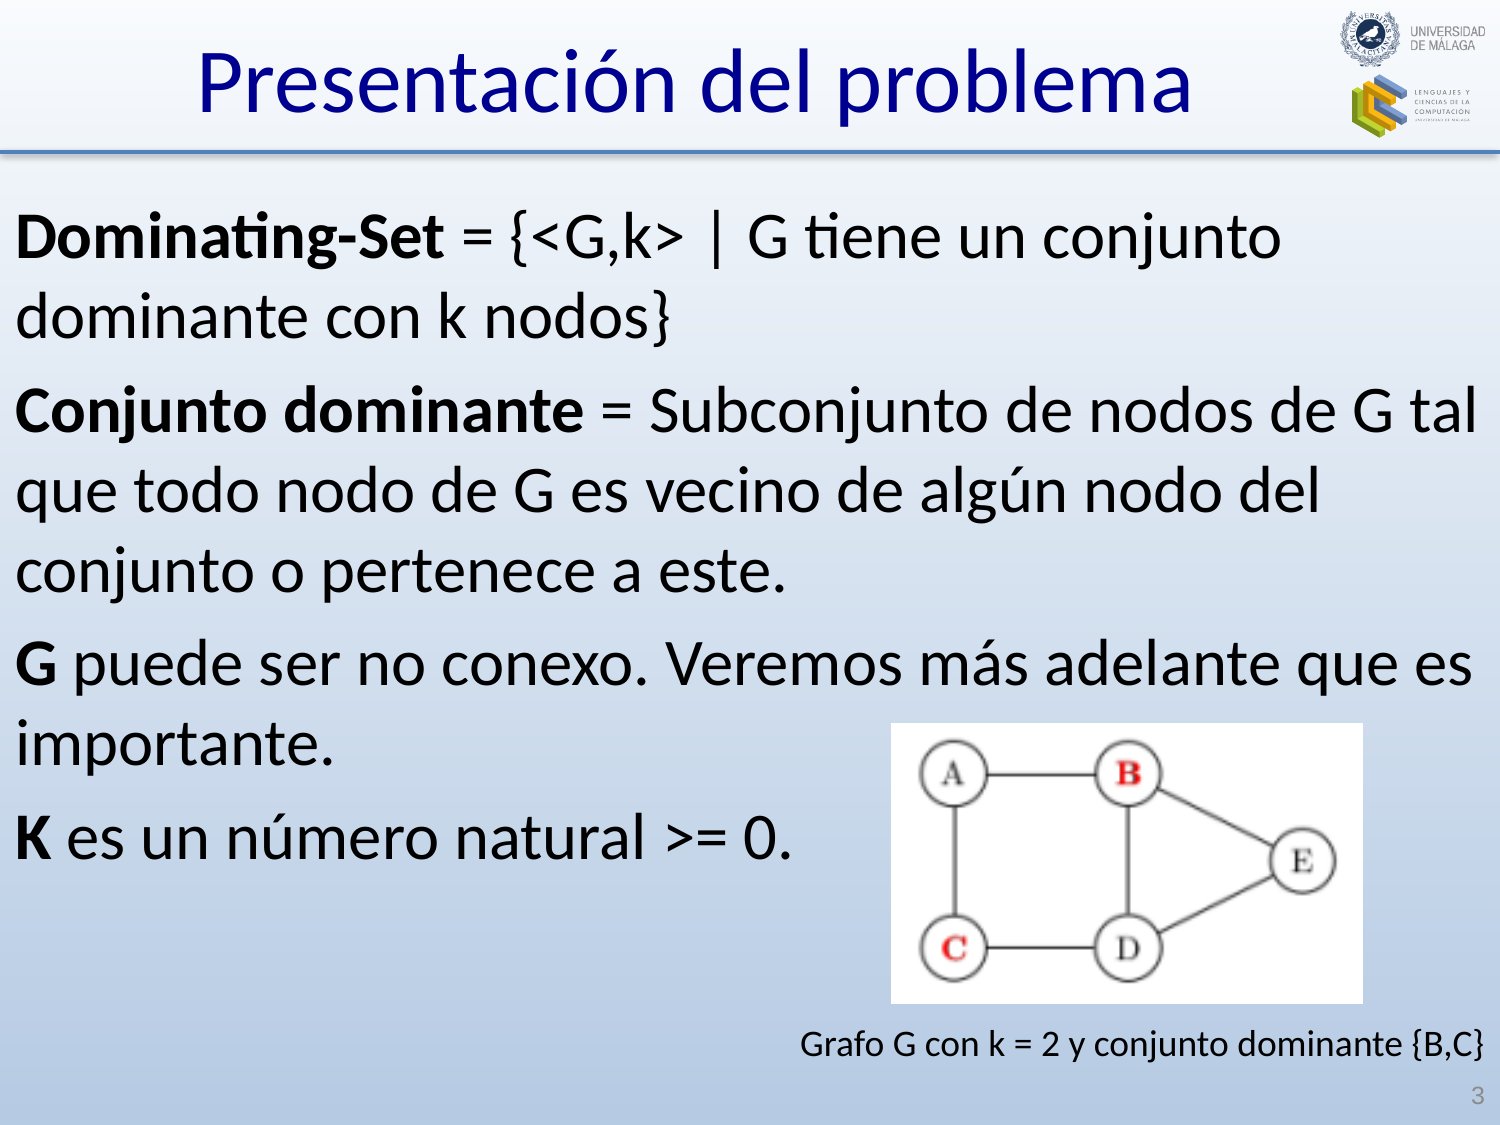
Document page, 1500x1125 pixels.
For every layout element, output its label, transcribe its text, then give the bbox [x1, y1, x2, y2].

picture [891, 723, 1363, 1005]
slide_number 3 [1287, 1072, 1500, 1125]
text_box Grafo G con k = 2 y conjunto dominante {B,C} [785, 1011, 1500, 1072]
picture [1352, 74, 1470, 138]
picture [1340, 11, 1485, 67]
list Dominating-Set = {<G,k> | G tiene un conjunto dominante con k nodos} Conjunto dominante = Subconjunto de nodos de G tal que todo nodo de G es vecino de algún nodo del conjunto o pertenece a este. G puede ser no conexo. Veremos más adelante que es importante. K es un número natural >= 0. [0, 184, 1500, 1066]
title Presentación del problema [75, 0, 1317, 152]
